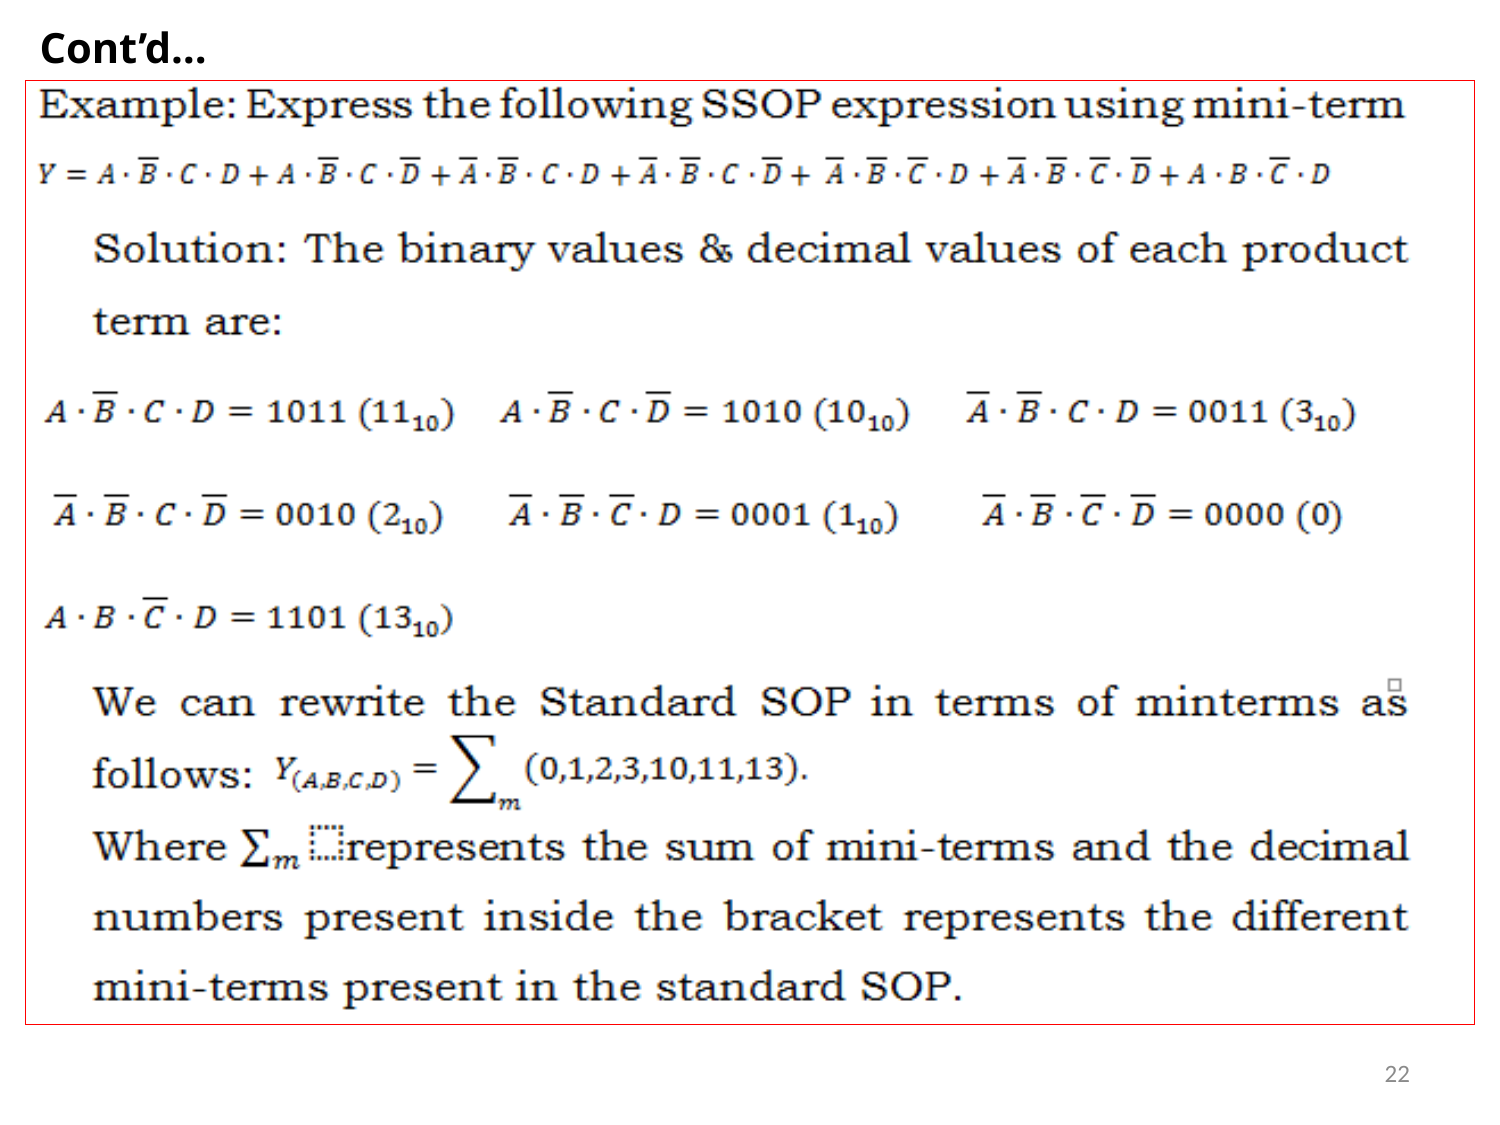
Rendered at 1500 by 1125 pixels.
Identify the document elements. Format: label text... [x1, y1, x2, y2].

picture [25, 79, 1476, 1026]
text_box Cont’d… [24, 14, 338, 80]
slide_number 22 [1074, 1042, 1425, 1103]
